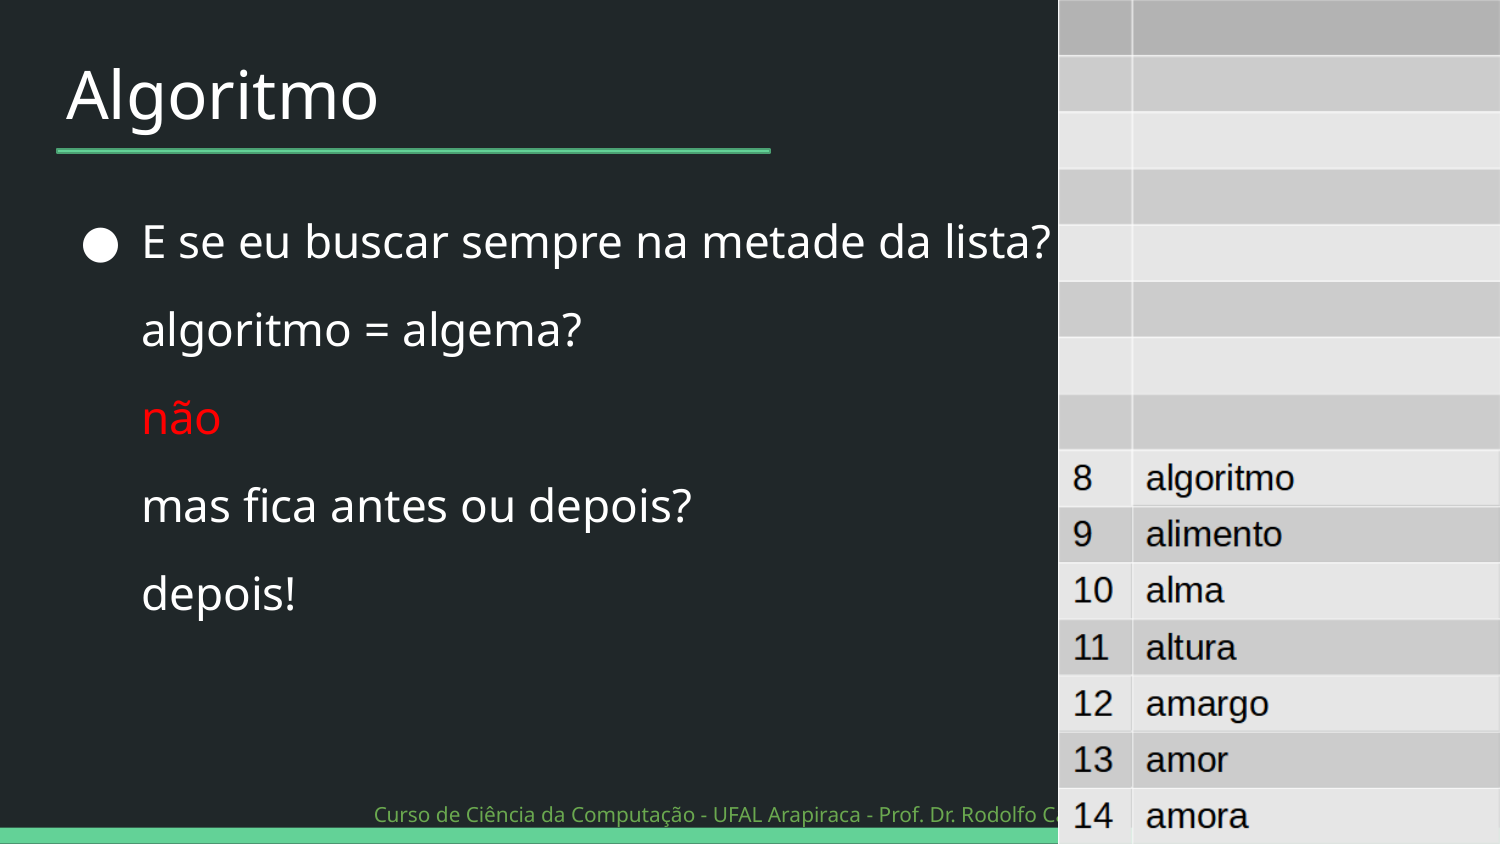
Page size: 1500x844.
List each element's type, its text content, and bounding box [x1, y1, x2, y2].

title Algoritmo [51, 37, 1052, 147]
text_box Curso de Ciência da Computação - UFAL Arapiraca - Prof. Dr. Rodolfo Carneiro [0, 789, 1052, 840]
picture [1057, 0, 1500, 844]
text_box [57, 148, 770, 154]
list E se eu buscar sempre na metade da lista? algoritmo = algema? não mas fica antes ou depois? depois! [51, 189, 1052, 750]
